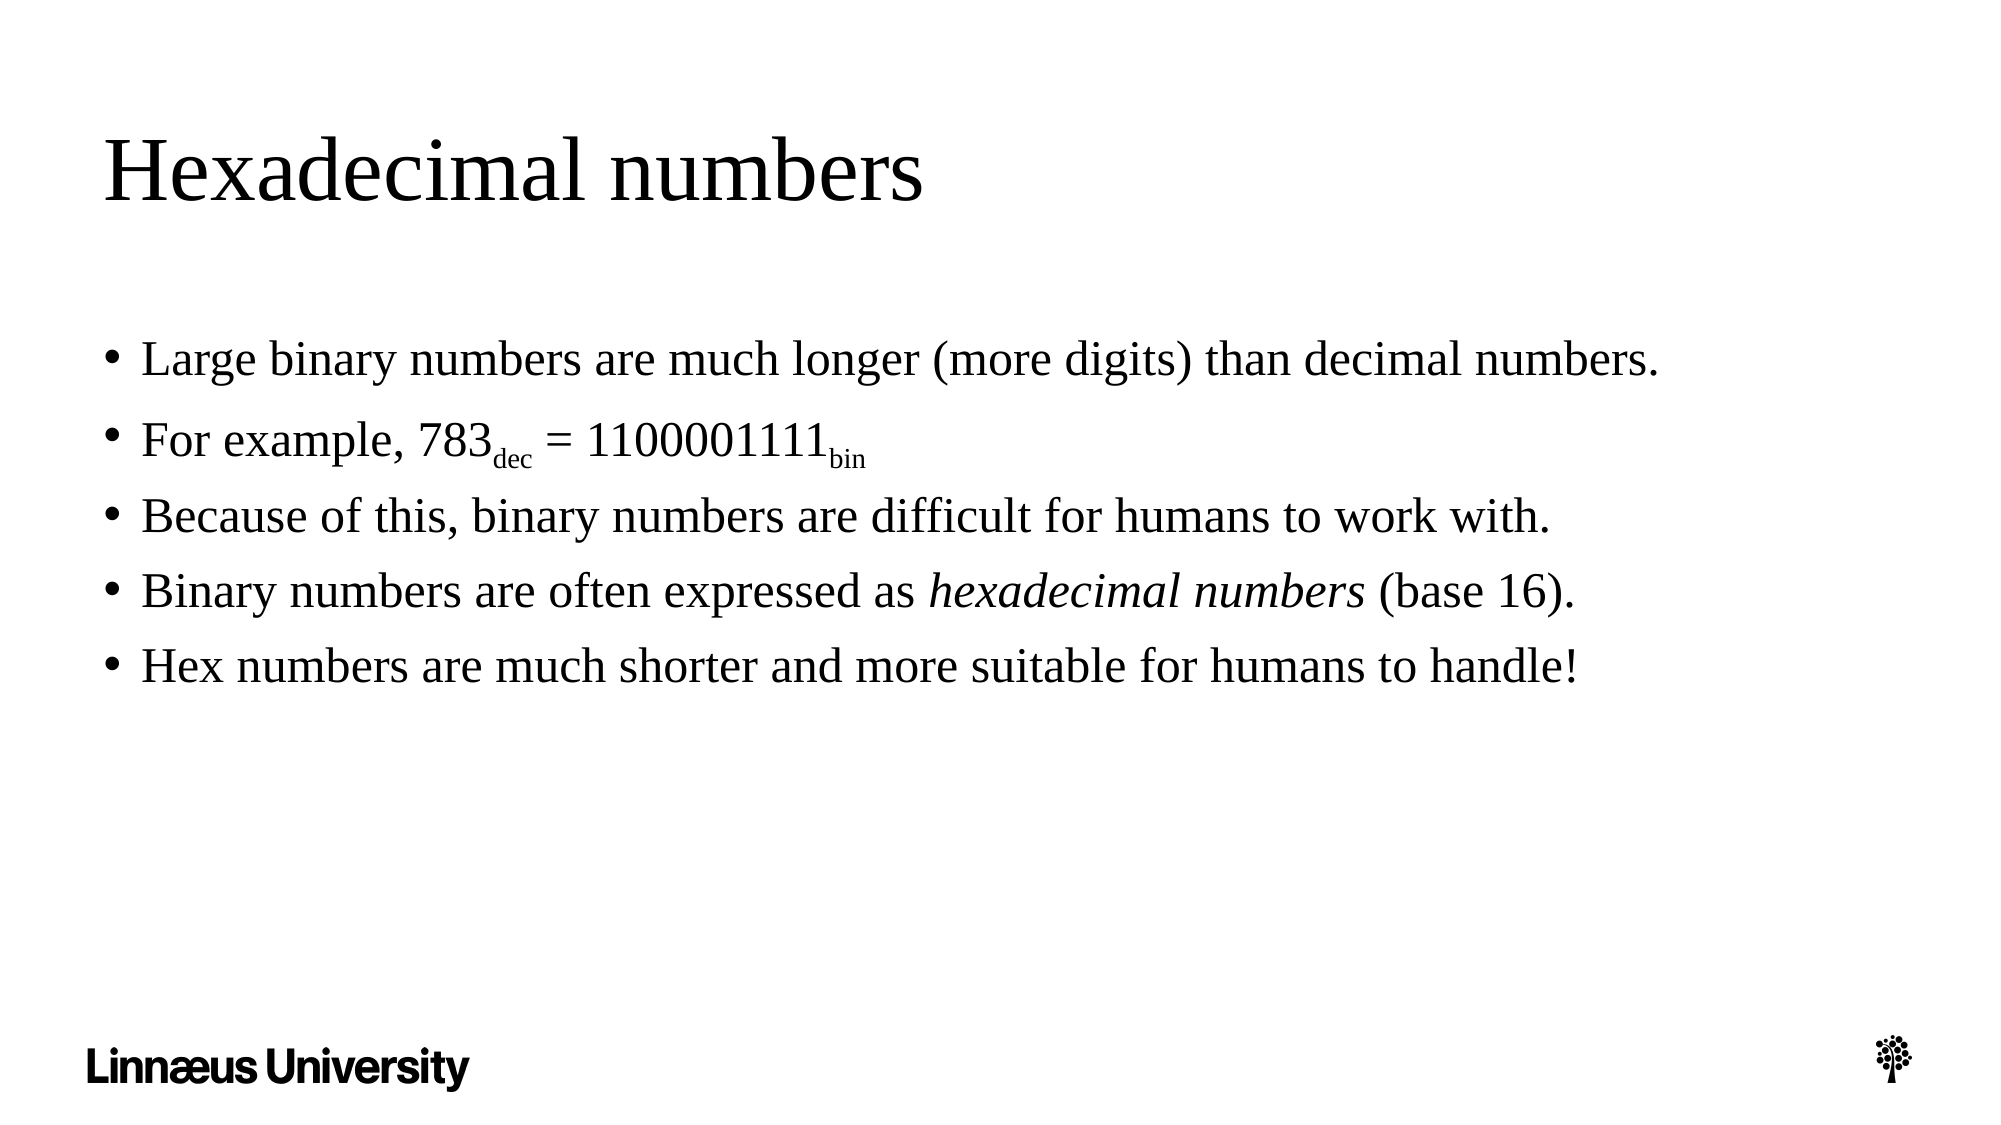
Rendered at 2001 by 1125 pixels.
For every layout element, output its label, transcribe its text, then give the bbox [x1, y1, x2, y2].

title Hexadecimal numbers [88, 59, 1912, 284]
list Large binary numbers are much longer (more digits) than decimal numbers. For example, 783dec = 1100001111bin Because of this, binary numbers are difficult for humans to work with. Binary numbers are often expressed as hexadecimal numbers (base 16). Hex numbers are much shorter and more suitable for humans to handle! [88, 324, 1912, 945]
picture [85, 1047, 472, 1092]
picture [1876, 1035, 1912, 1083]
